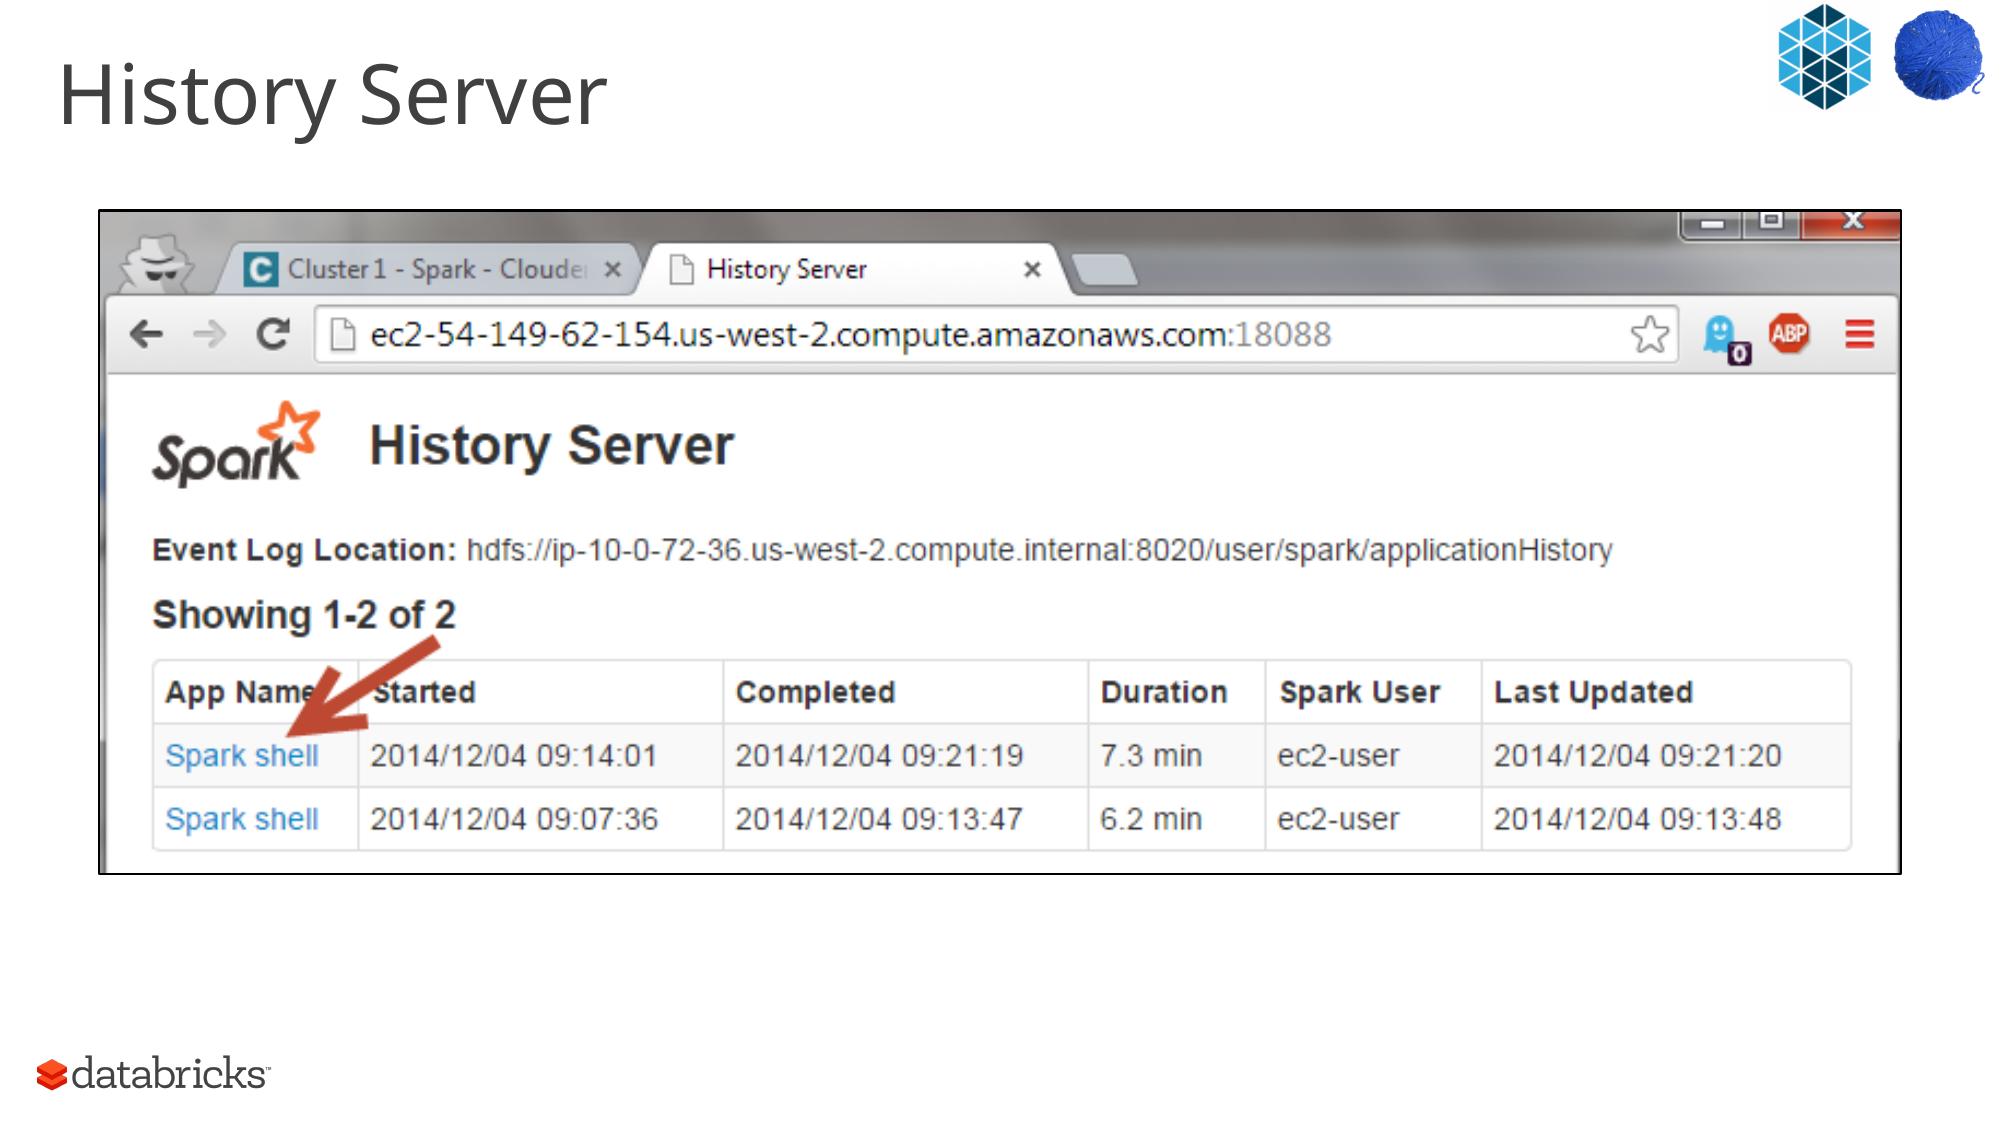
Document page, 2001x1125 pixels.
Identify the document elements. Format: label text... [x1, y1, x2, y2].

picture [1768, 0, 2000, 127]
title History Server [41, 33, 1447, 175]
picture [100, 211, 1901, 874]
picture [32, 1051, 273, 1093]
